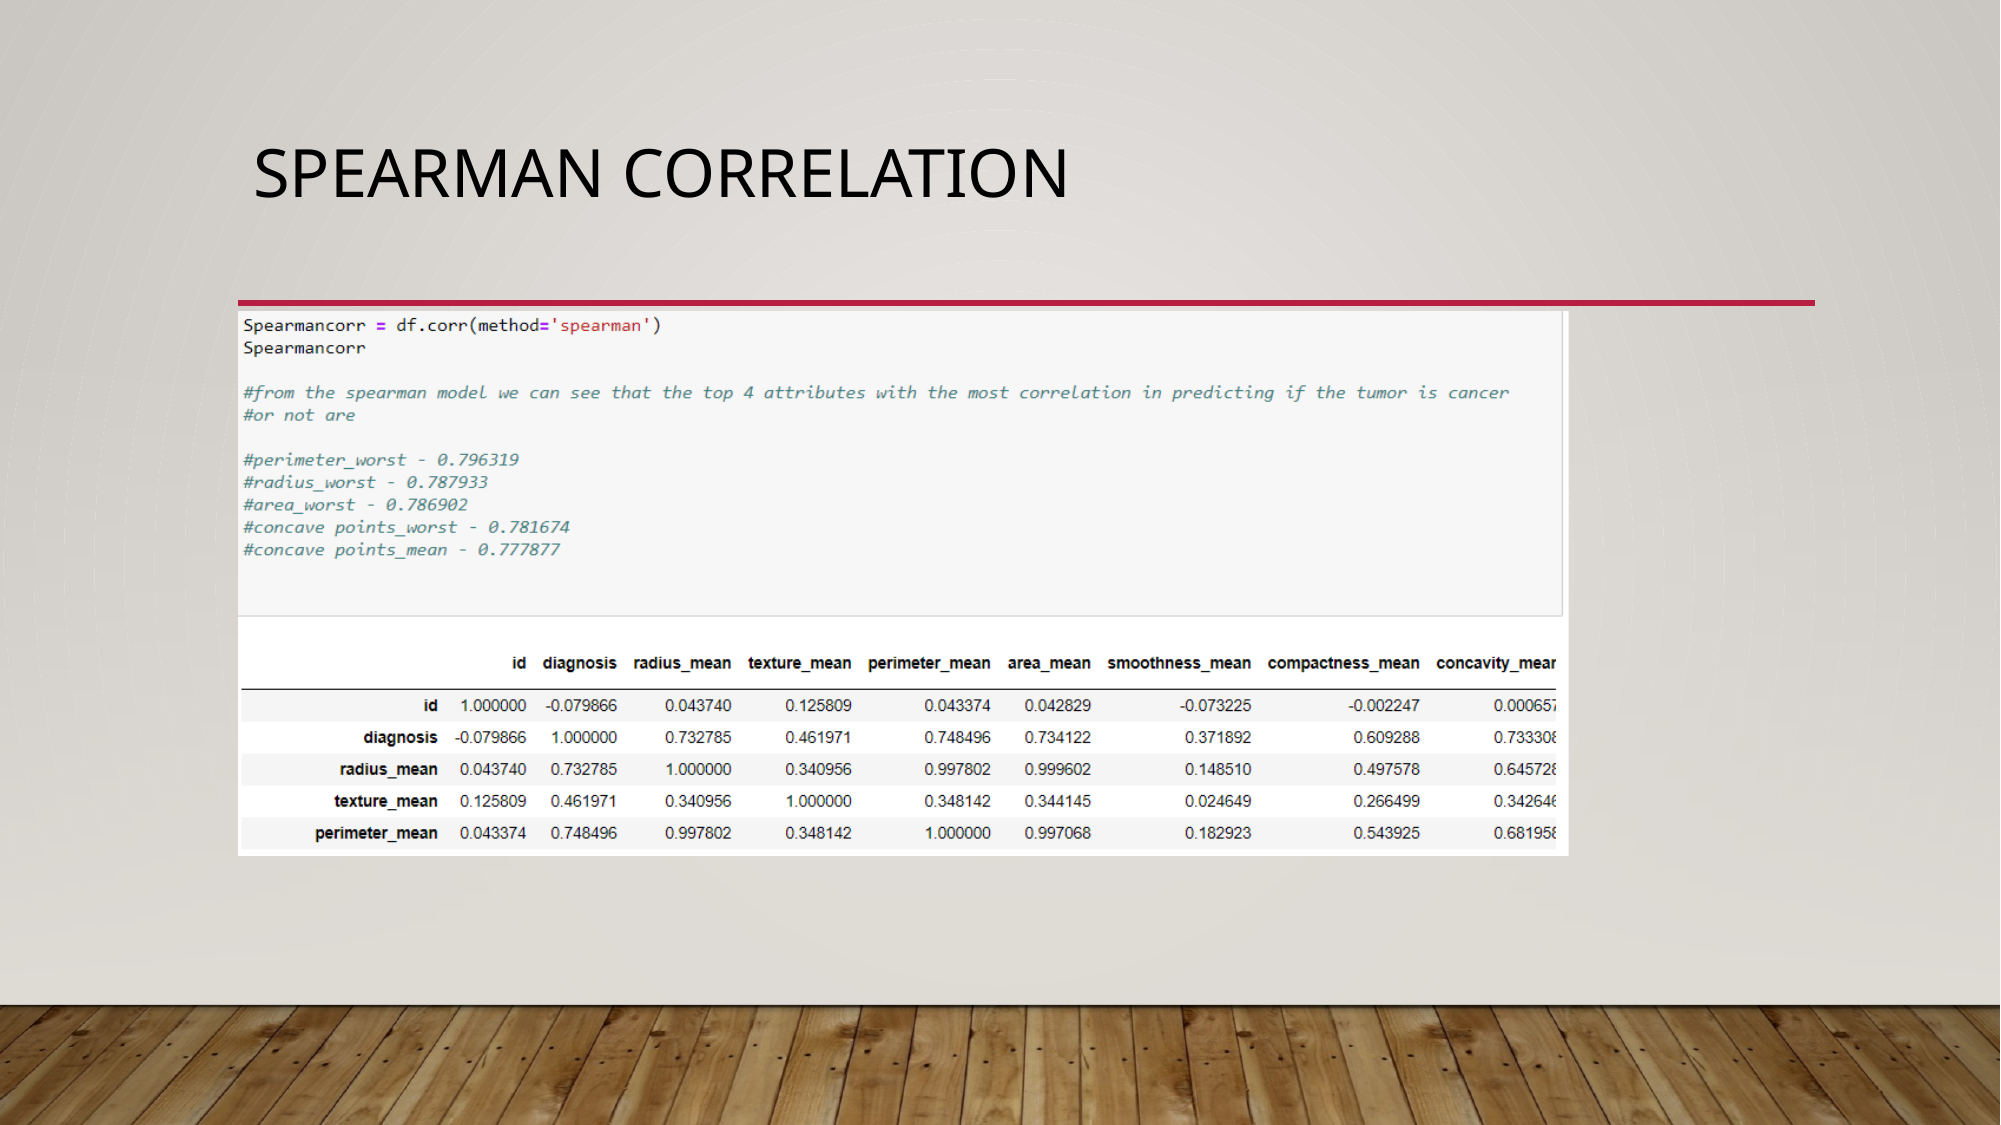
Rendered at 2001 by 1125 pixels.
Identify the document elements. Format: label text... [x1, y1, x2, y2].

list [237, 311, 1569, 856]
title Spearman Correlation [238, 131, 1814, 305]
picture [0, 1005, 2000, 1125]
